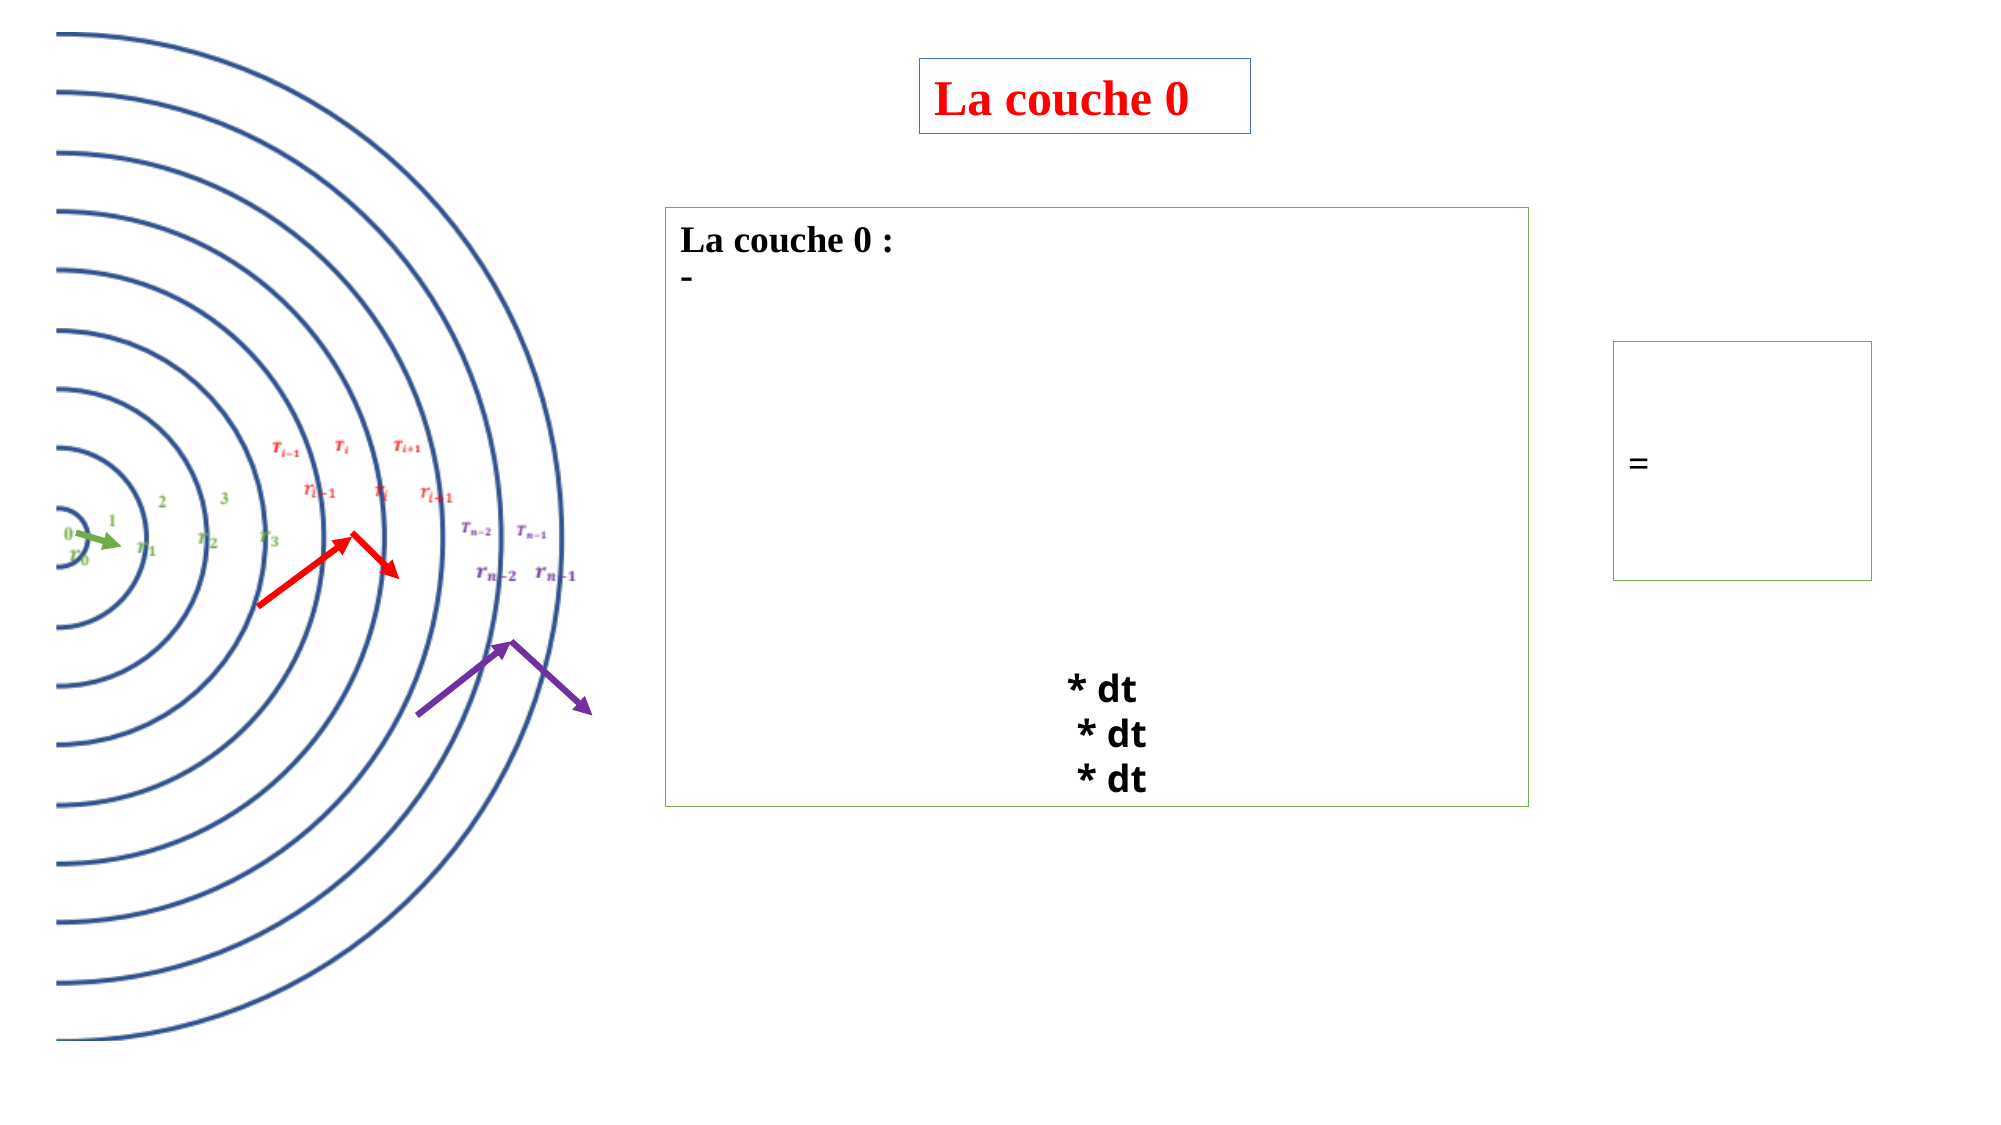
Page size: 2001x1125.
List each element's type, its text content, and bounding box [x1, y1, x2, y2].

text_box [56, 32, 593, 1041]
text_box La couche 0 [919, 58, 1251, 134]
